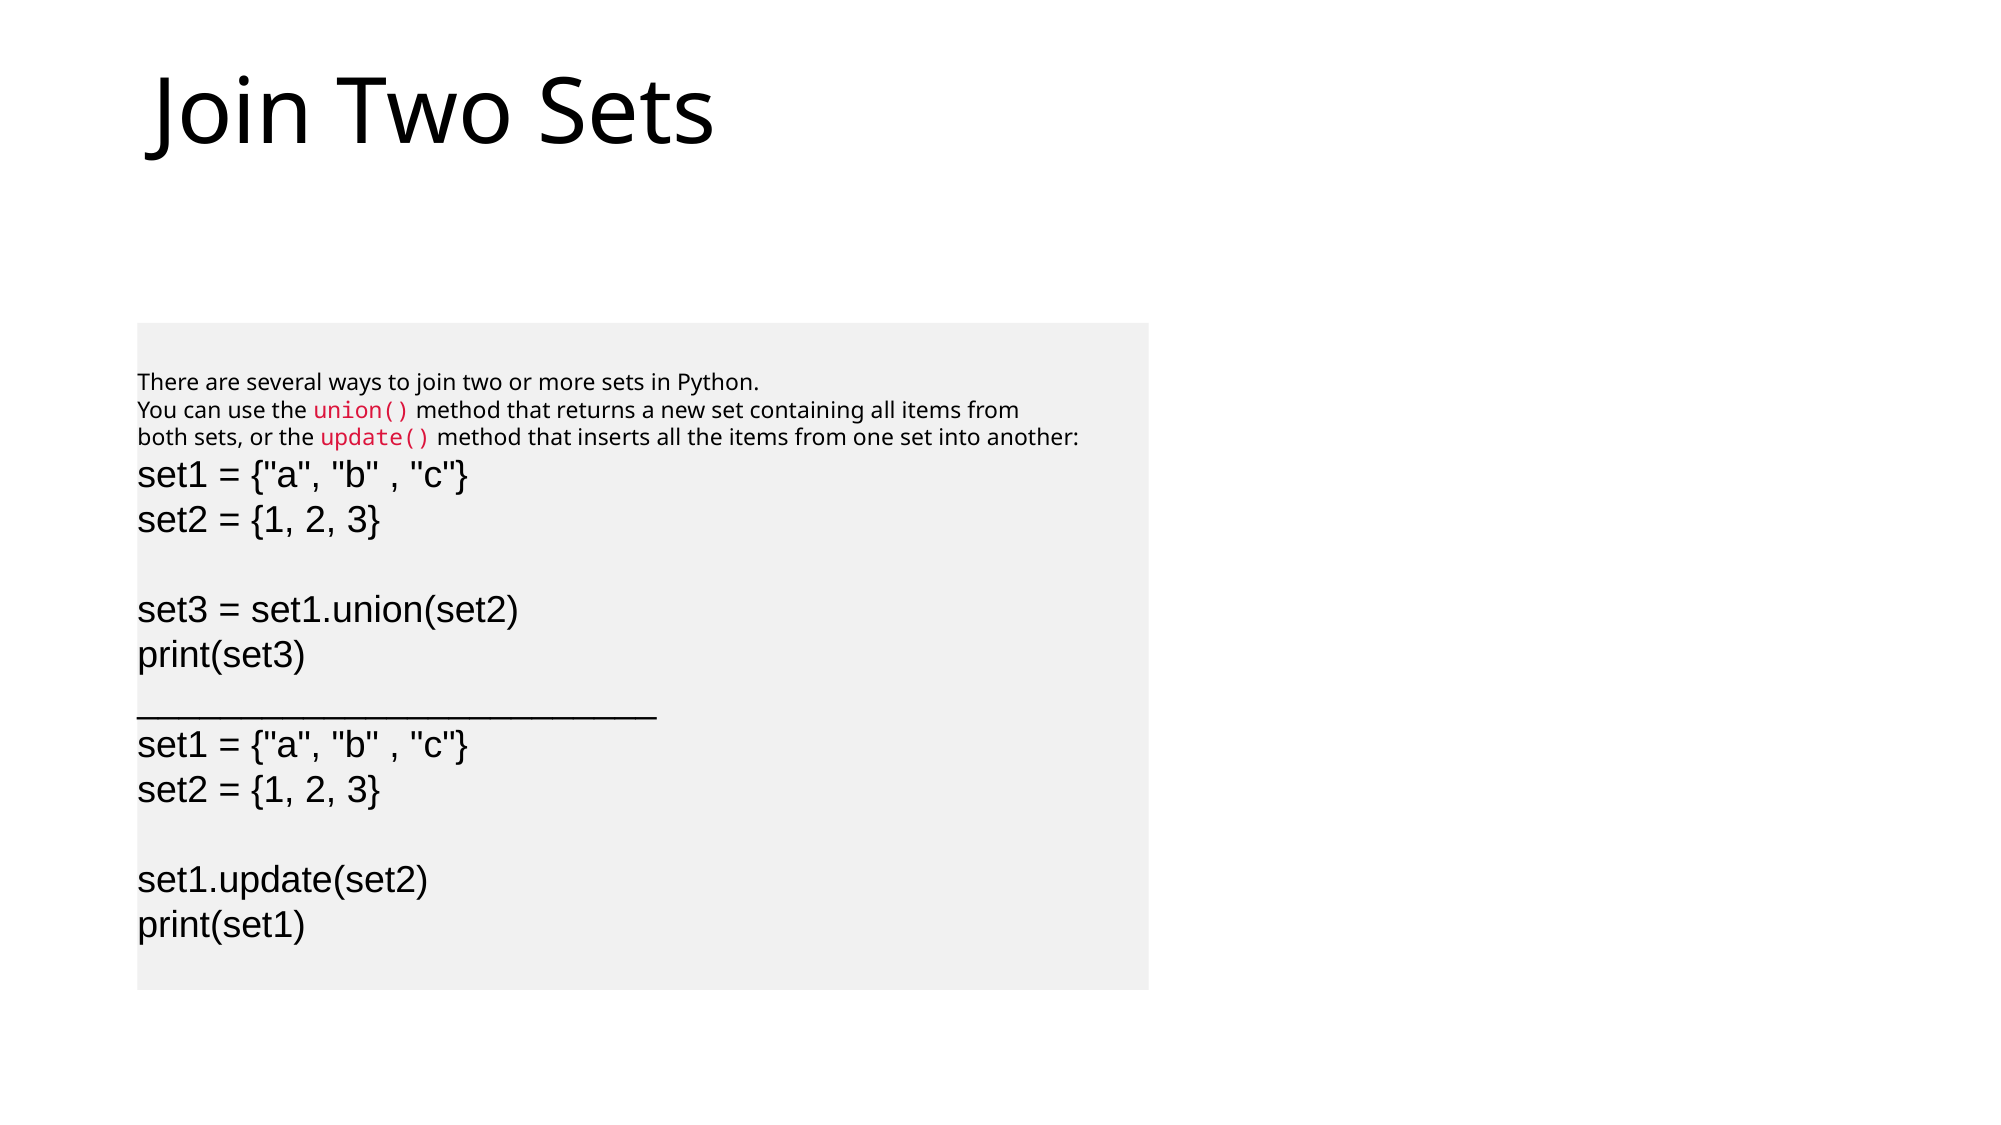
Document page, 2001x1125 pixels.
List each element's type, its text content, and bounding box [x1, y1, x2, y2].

list There are several ways to join two or more sets in Python. You can use the union() method that returns a new set containing all items from both sets, or the update() method that inserts all the items from one set into another: set1 = {"a", "b" , "c"} set2 = {1, 2, 3} set3 = set1.union(set2) print(set3) _________________________ set1 = {"a", "b" , "c"} set2 = {1, 2, 3} set1.update(set2) print(set1) [137, 322, 1149, 990]
title Join Two Sets [137, 59, 1863, 278]
